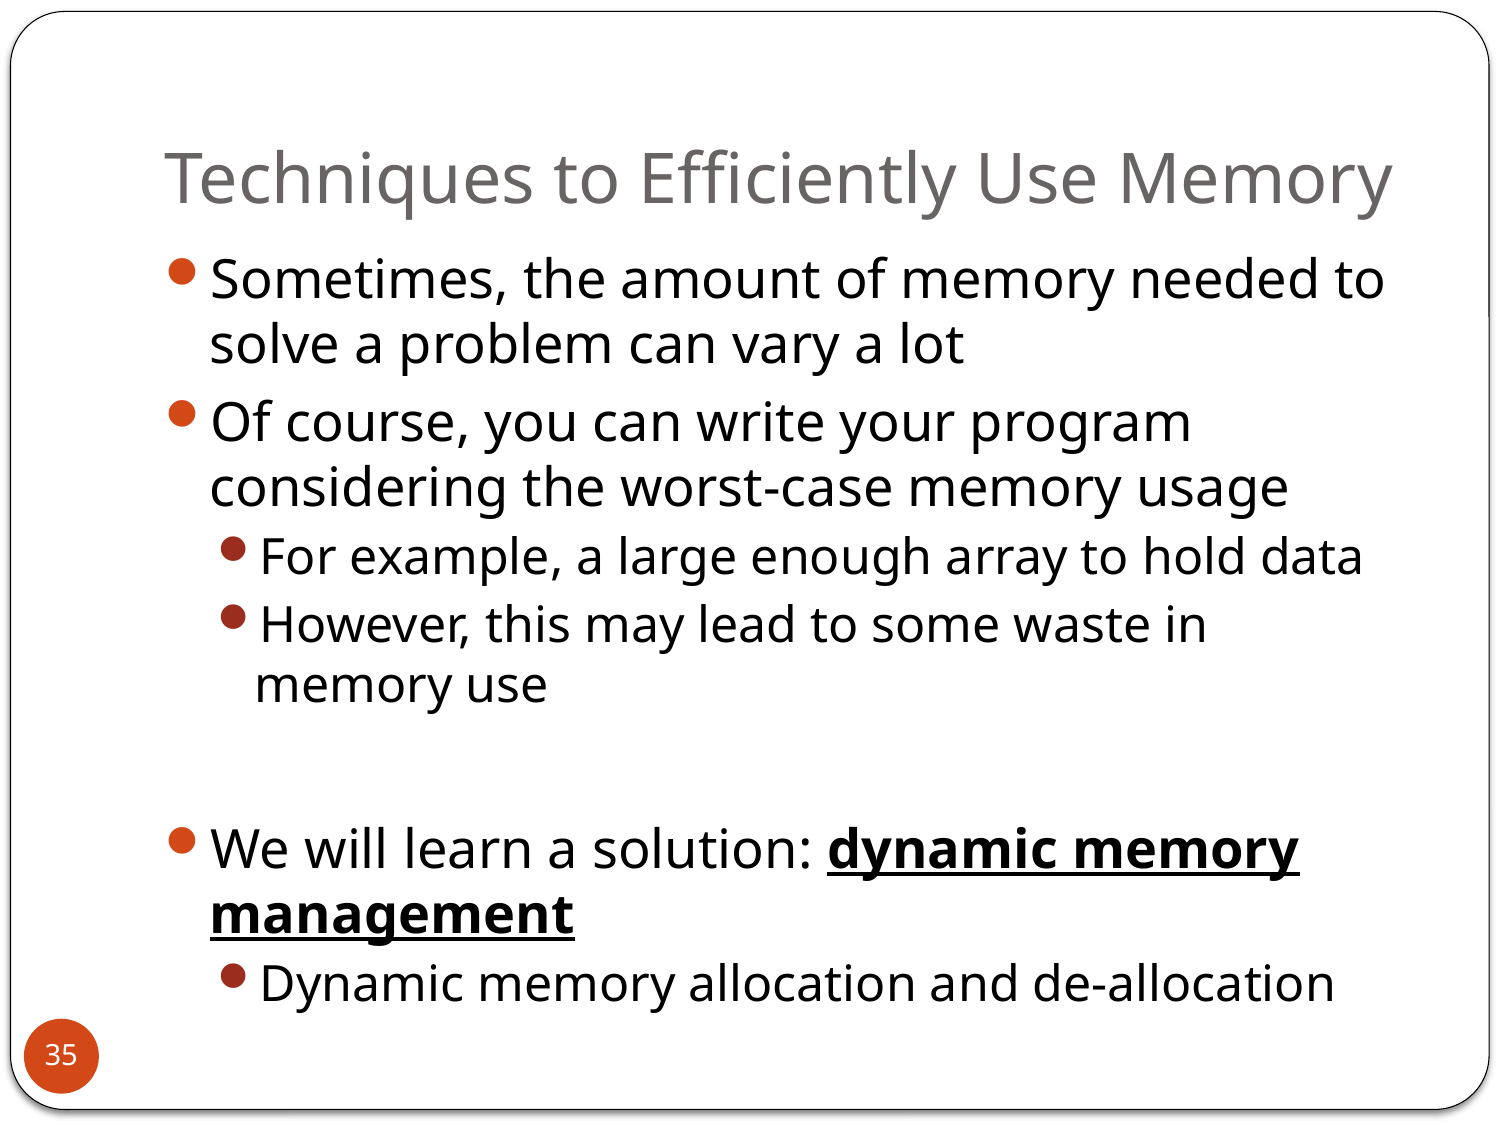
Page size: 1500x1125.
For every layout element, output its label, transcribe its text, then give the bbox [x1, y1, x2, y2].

slide_number 35 [23, 1018, 99, 1094]
list Sometimes, the amount of memory needed to solve a problem can vary a lot Of course, you can write your program considering the worst-case memory usage For example, a large enough array to hold data However, this may lead to some waste in memory use We will learn a solution: dynamic memory management Dynamic memory allocation and de-allocation [150, 237, 1425, 988]
title Techniques to Efficiently Use Memory [150, 45, 1425, 233]
